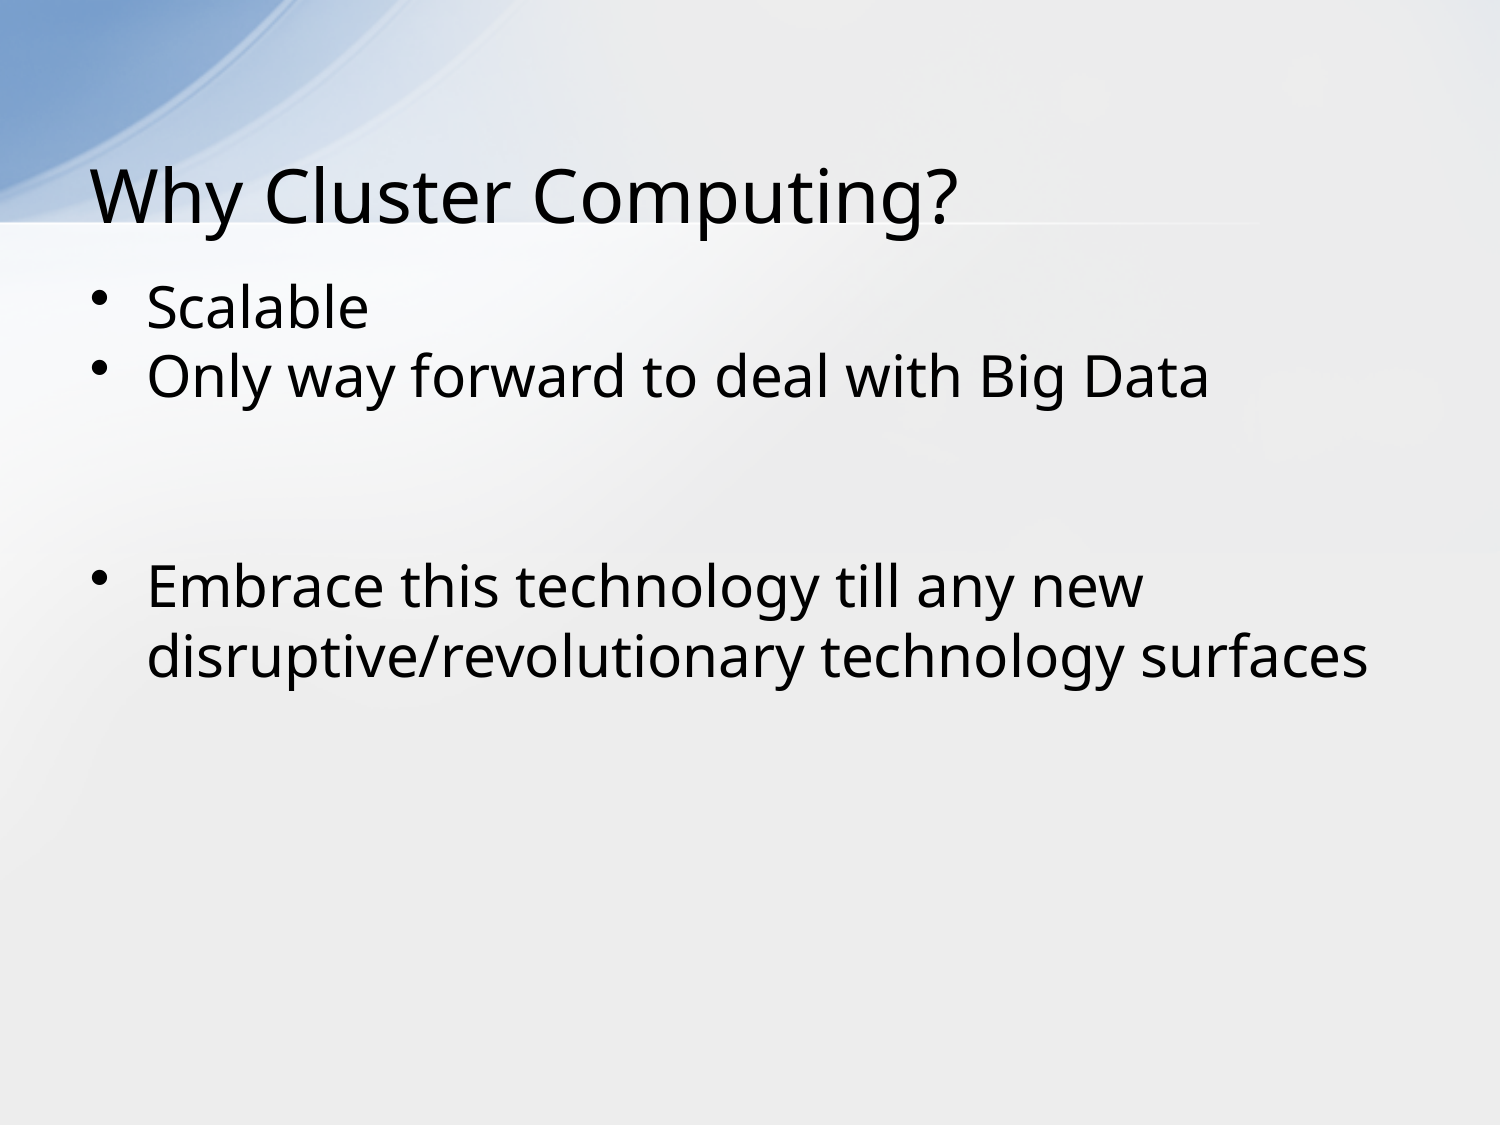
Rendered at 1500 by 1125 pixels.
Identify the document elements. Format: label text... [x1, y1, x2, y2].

title Why Cluster Computing? [75, 58, 1425, 247]
list Scalable Only way forward to deal with Big Data Embrace this technology till any new disruptive/revolutionary technology surfaces [75, 262, 1425, 1005]
picture [0, 0, 1500, 1125]
